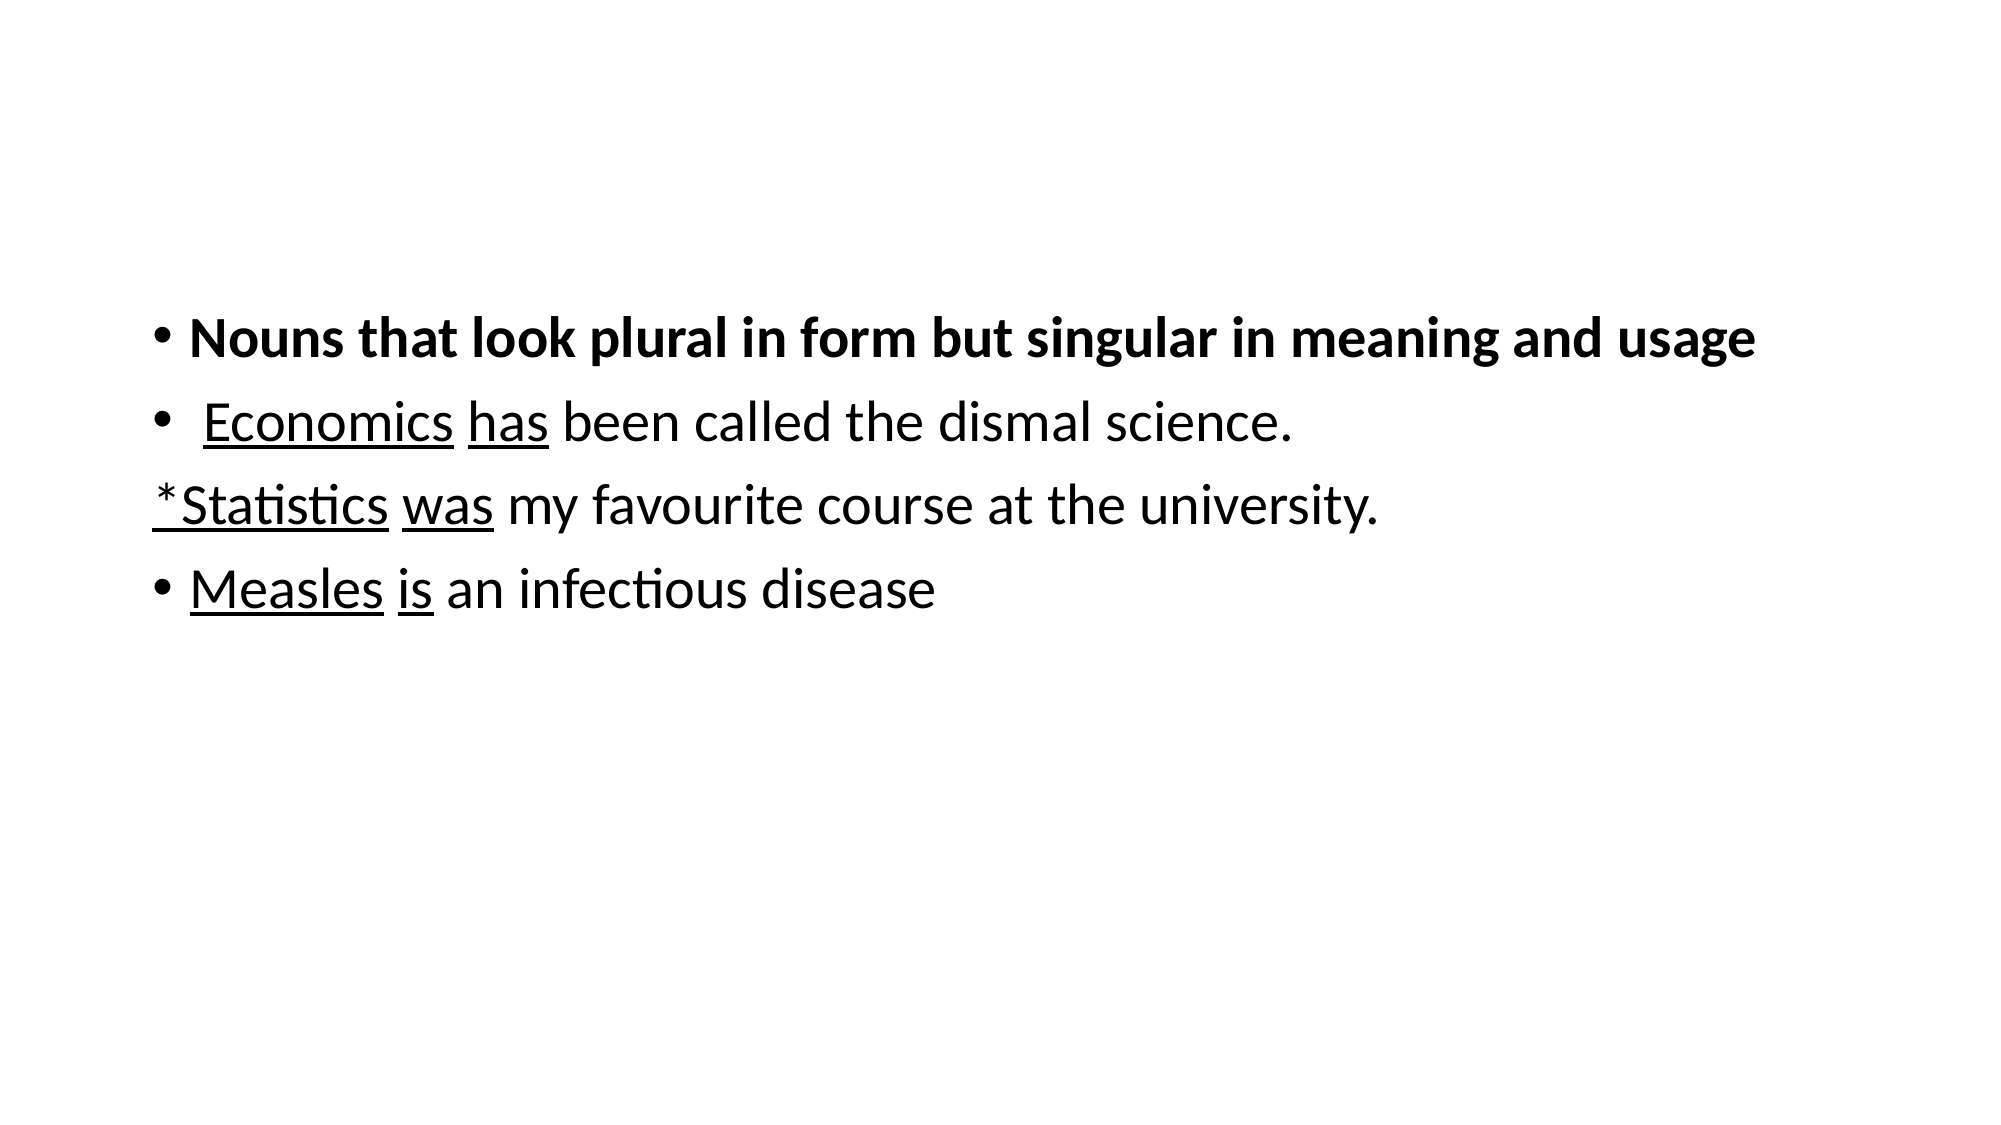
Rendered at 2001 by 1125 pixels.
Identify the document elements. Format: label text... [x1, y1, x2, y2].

list Nouns that look plural in form but singular in meaning and usage Economics has been called the dismal science. *Statistics was my favourite course at the university. Measles is an infectious disease [137, 299, 1863, 1014]
